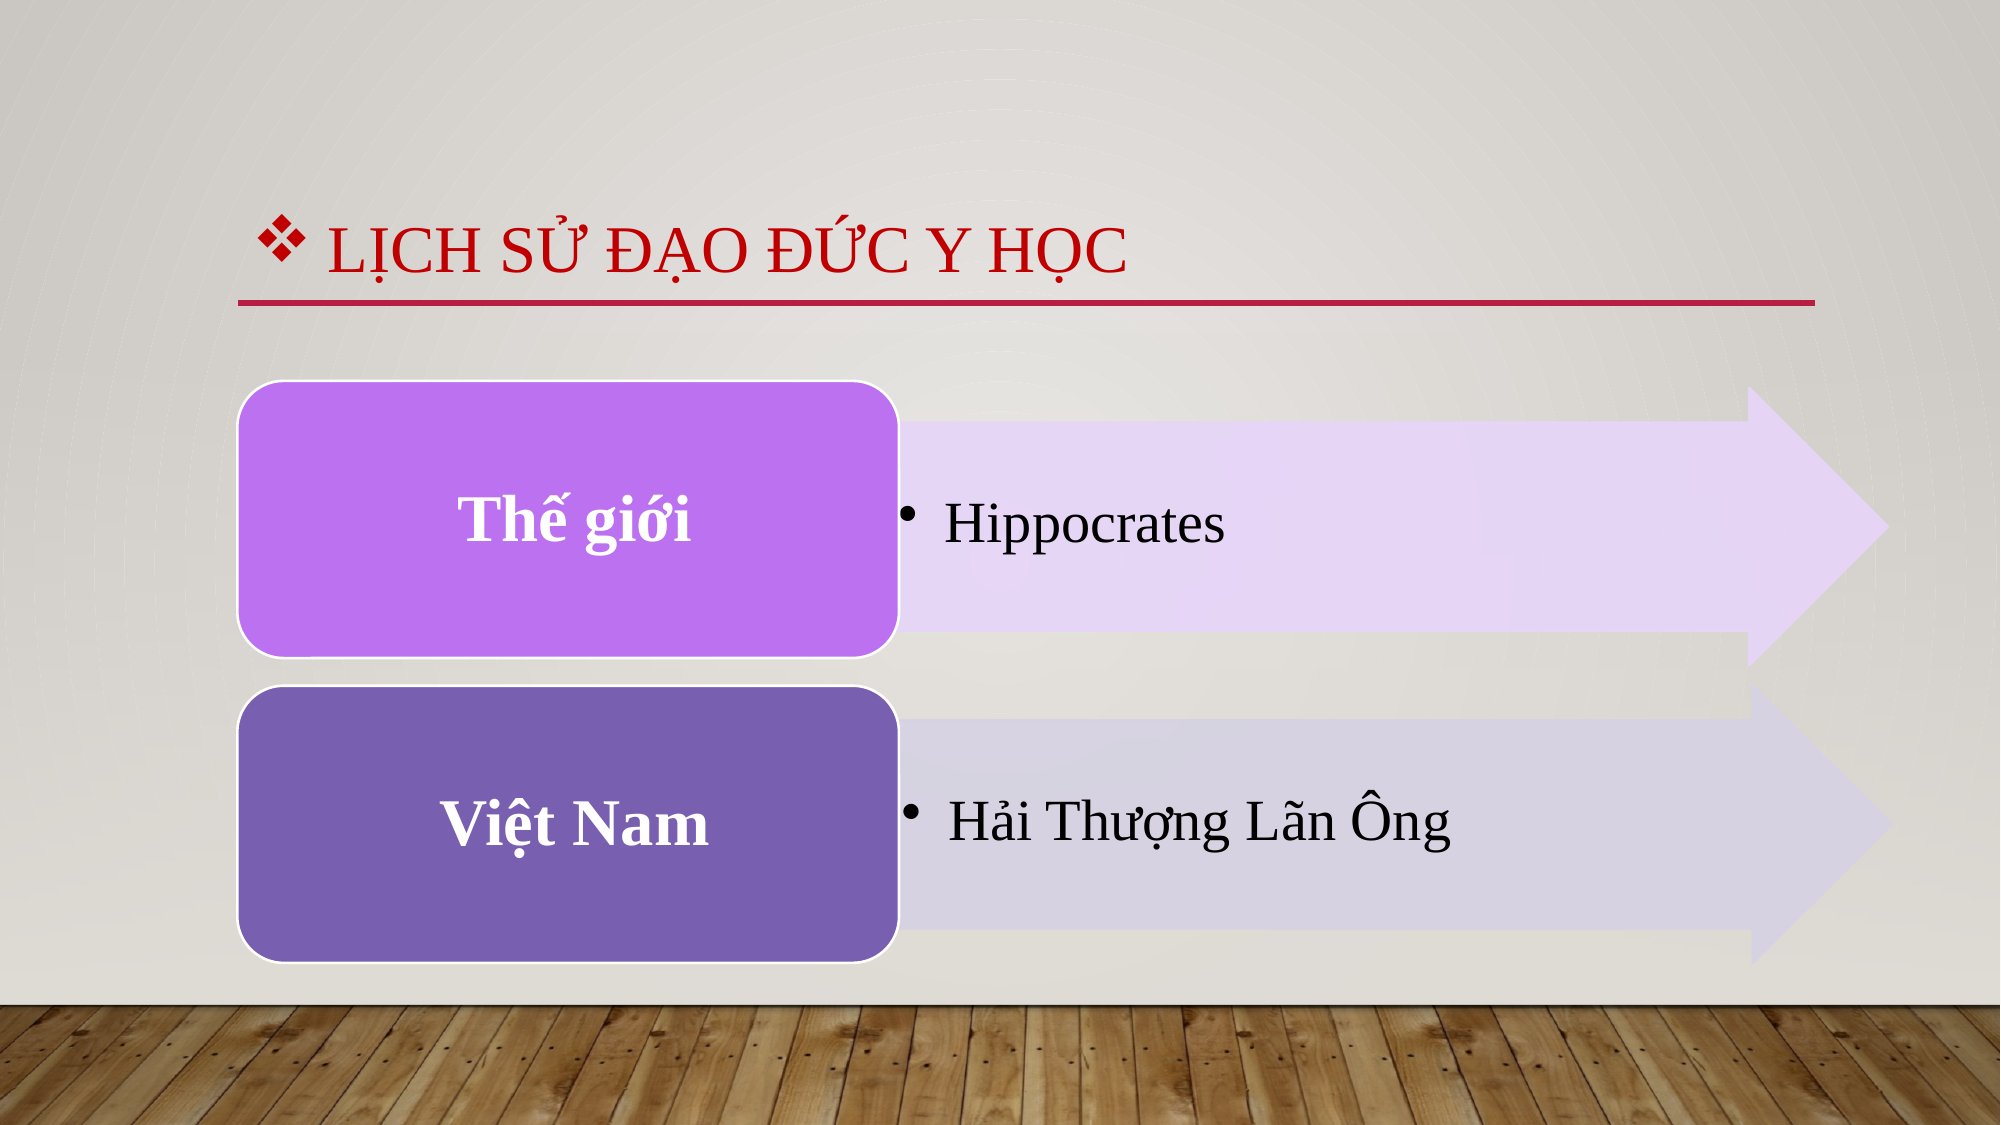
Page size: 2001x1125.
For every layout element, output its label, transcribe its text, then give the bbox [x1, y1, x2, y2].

title Lịch sử đạo đức y học [237, 207, 1814, 380]
picture [0, 1005, 2000, 1125]
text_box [237, 380, 1892, 964]
